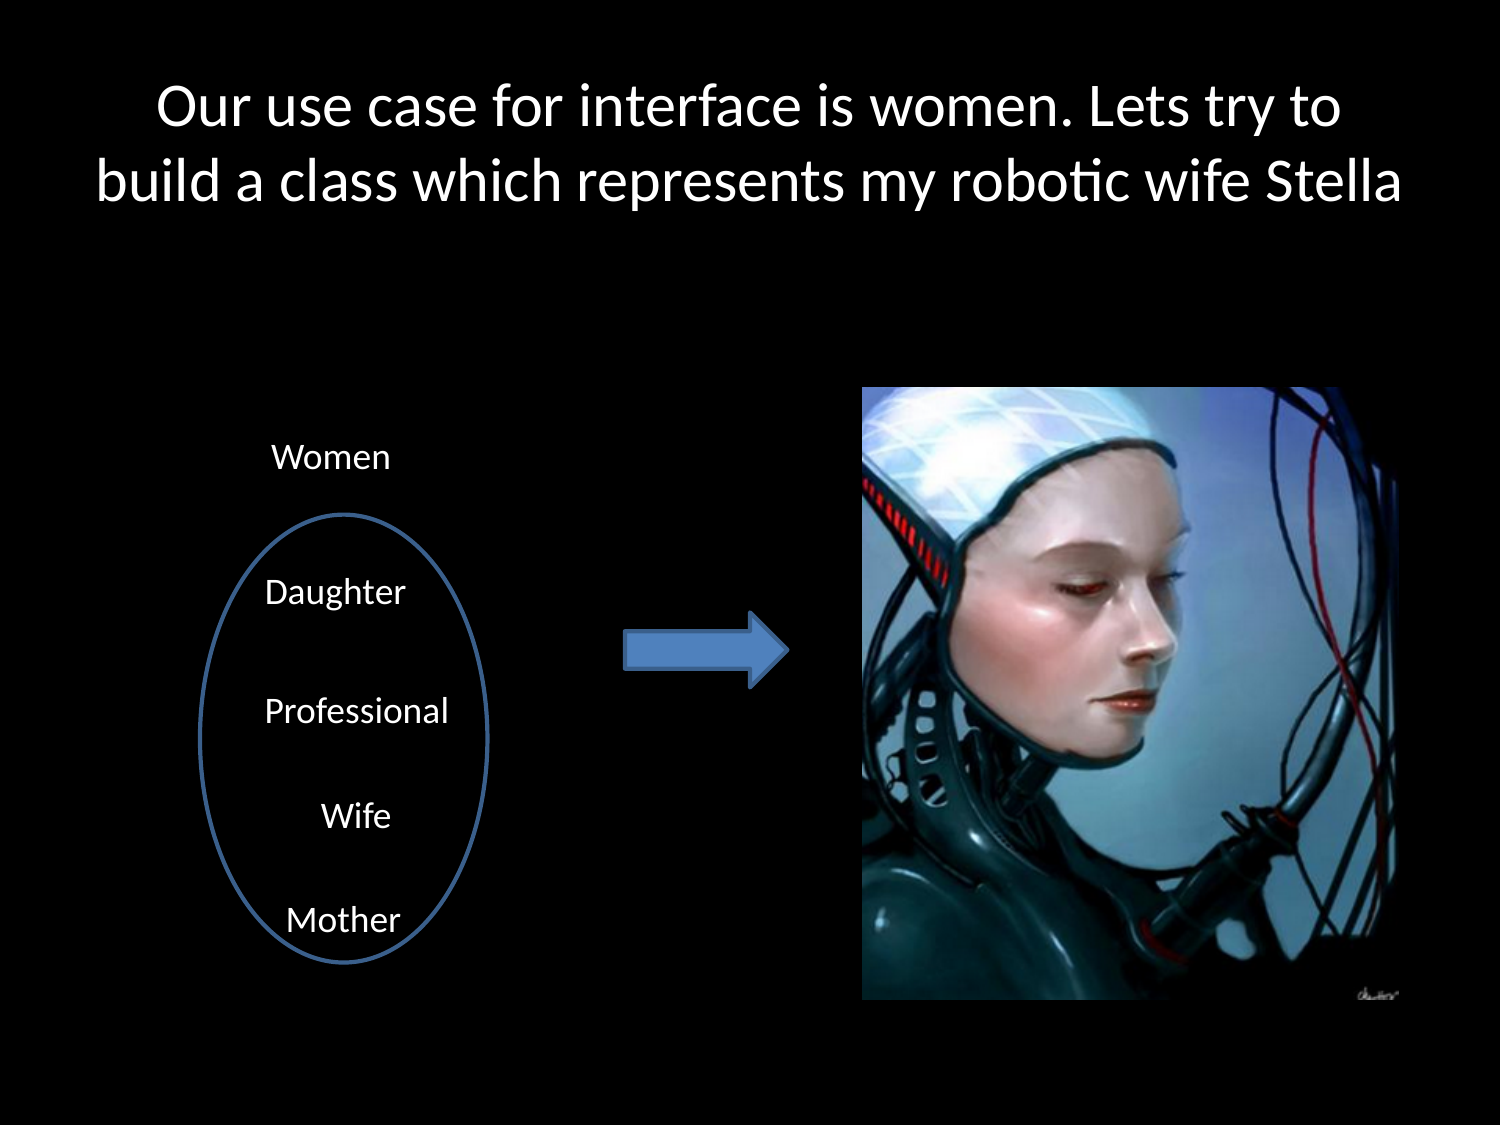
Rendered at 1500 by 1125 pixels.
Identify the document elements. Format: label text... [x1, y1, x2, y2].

picture [862, 387, 1399, 1001]
title Our use case for interface is women. Lets try to build a class which represents my robotic wife Stella [75, 45, 1425, 233]
text_box [622, 610, 790, 690]
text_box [112, 424, 551, 963]
